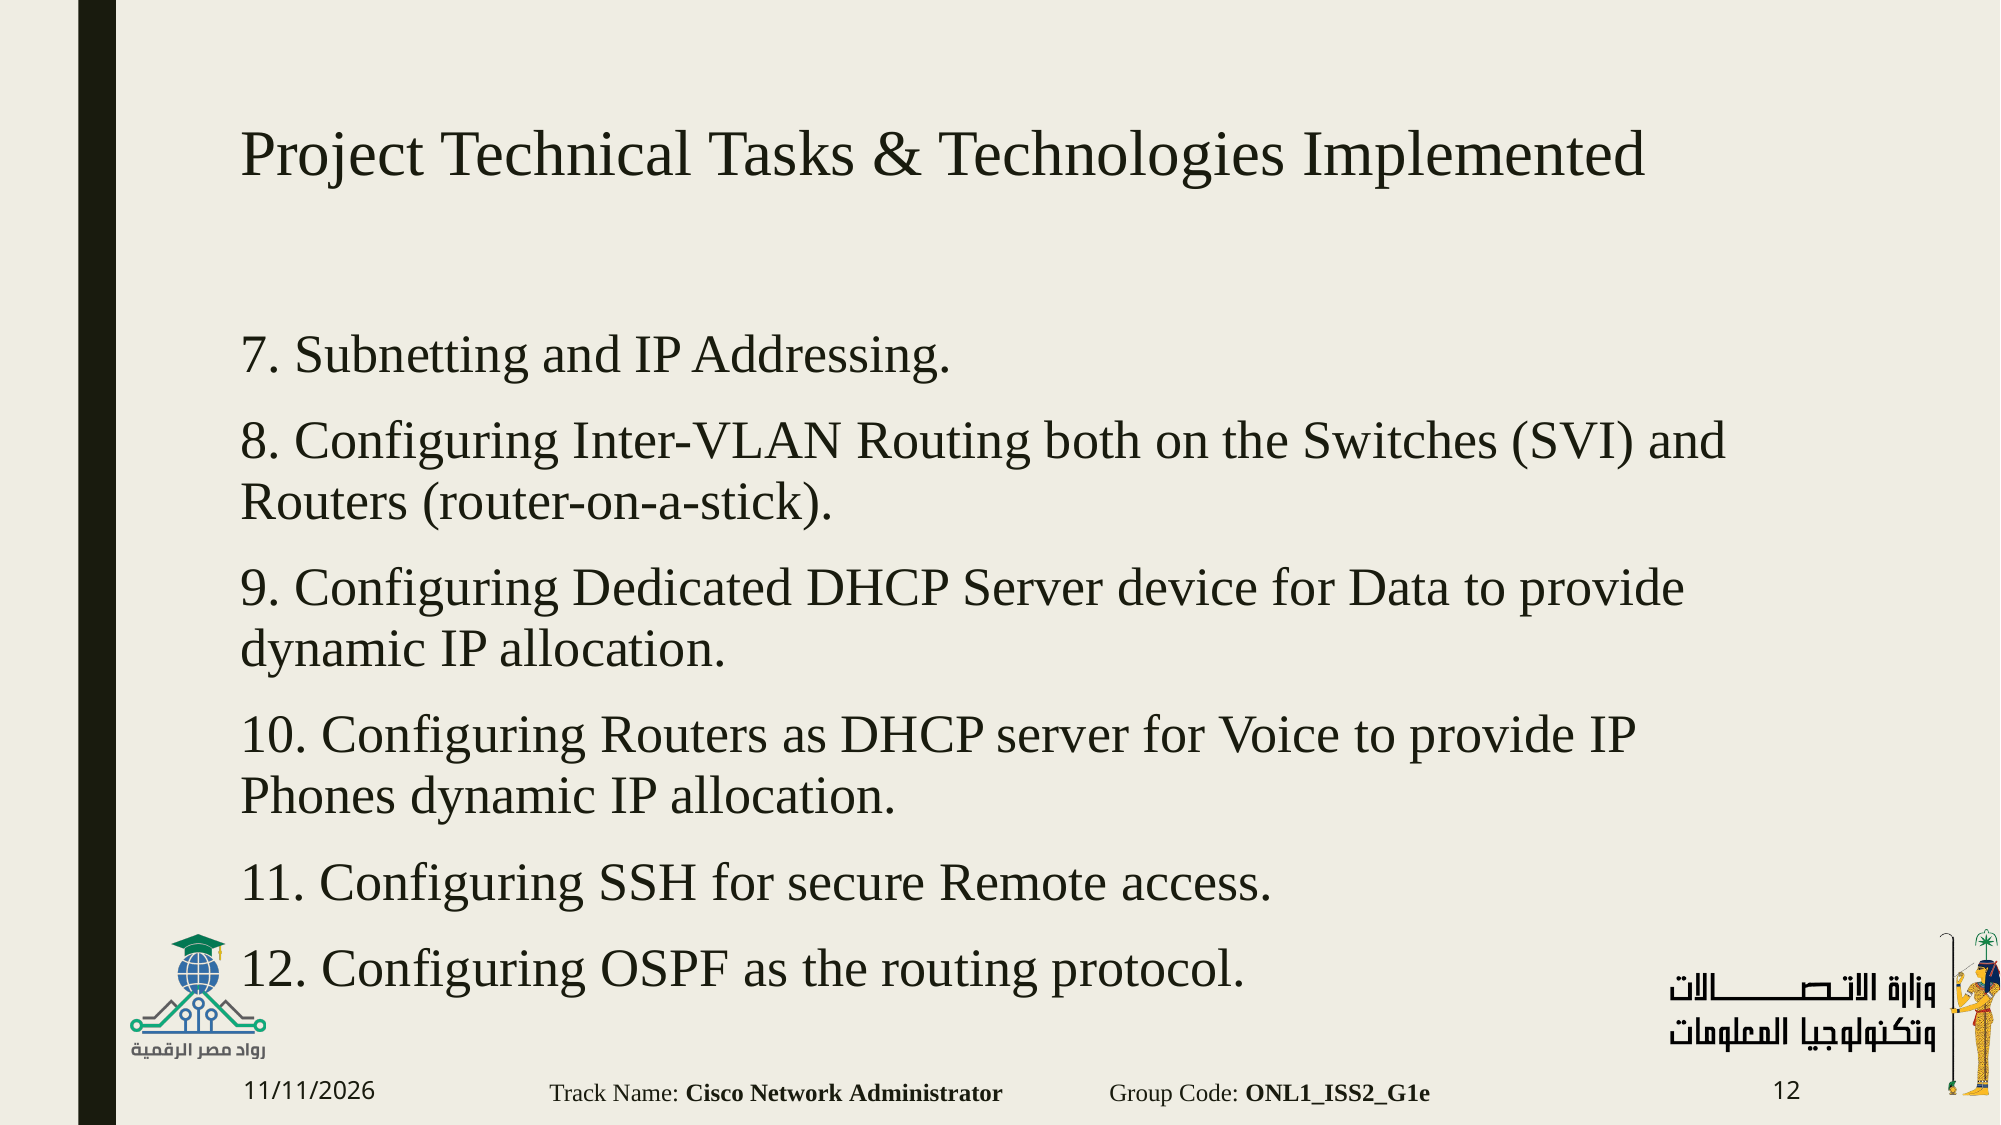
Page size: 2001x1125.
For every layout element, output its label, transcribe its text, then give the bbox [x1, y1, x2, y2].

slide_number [228, 1058, 426, 1125]
title Project Technical Tasks & Technologies Implemented [225, 112, 1800, 228]
footer Track Name: Cisco Network Administrator Group Code: ONL1_ISS2_G1e [474, 1058, 1505, 1125]
list 7. Subnetting and IP Addressing. 8. Configuring Inter-VLAN Routing both on the Switches (SVI) and Routers (router-on-a-stick). 9. Configuring Dedicated DHCP Server device for Data to provide dynamic IP allocation. 10. Configuring Routers as DHCP server for Voice to provide IP Phones dynamic IP allocation. 11. Configuring SSH for secure Remote access. 12. Configuring OSPF as the routing protocol. [225, 315, 1800, 1035]
picture [1642, 902, 2001, 1119]
slide_number 12 [1553, 1058, 1816, 1125]
picture [130, 934, 266, 1059]
